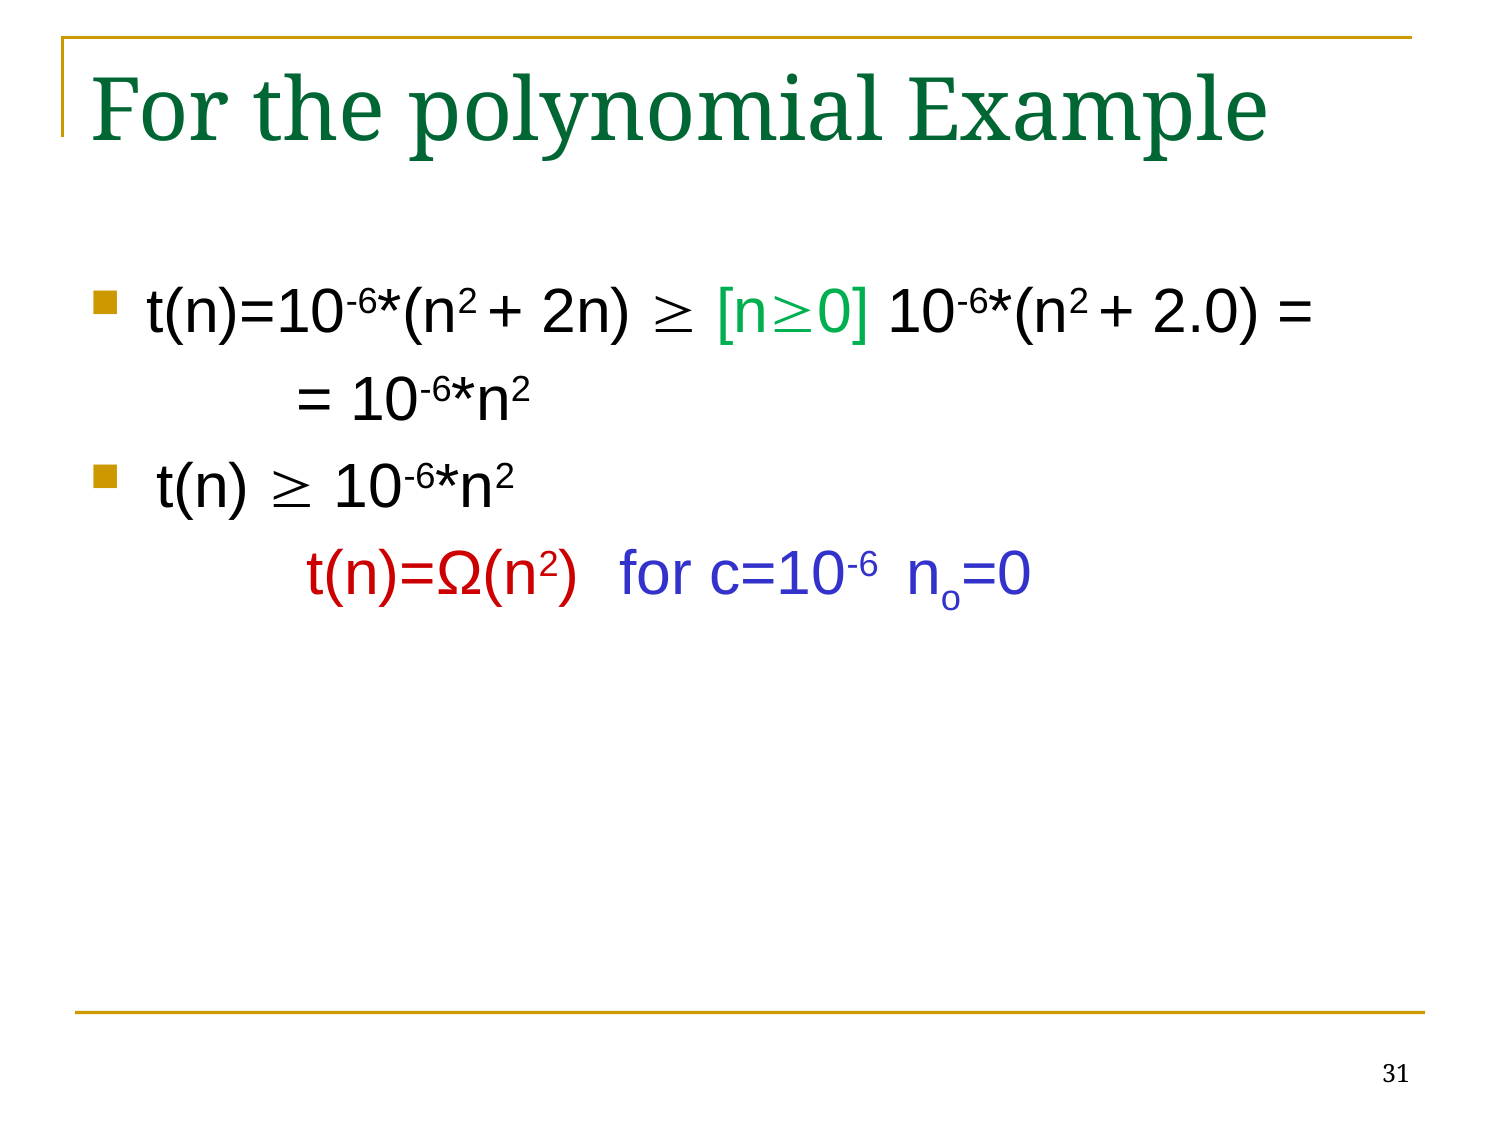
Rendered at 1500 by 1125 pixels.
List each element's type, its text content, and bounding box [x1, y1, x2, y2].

slide_number 31 [1074, 1023, 1426, 1100]
list t(n)=10-6*(n2 + 2n)  [n0] 10-6*(n2 + 2.0) = = 10-6*n2 t(n)  10-6*n2 t(n)=Ω(n2) for c=10-6 no=0 [75, 262, 1425, 1006]
title For the polynomial Example [75, 45, 1425, 233]
